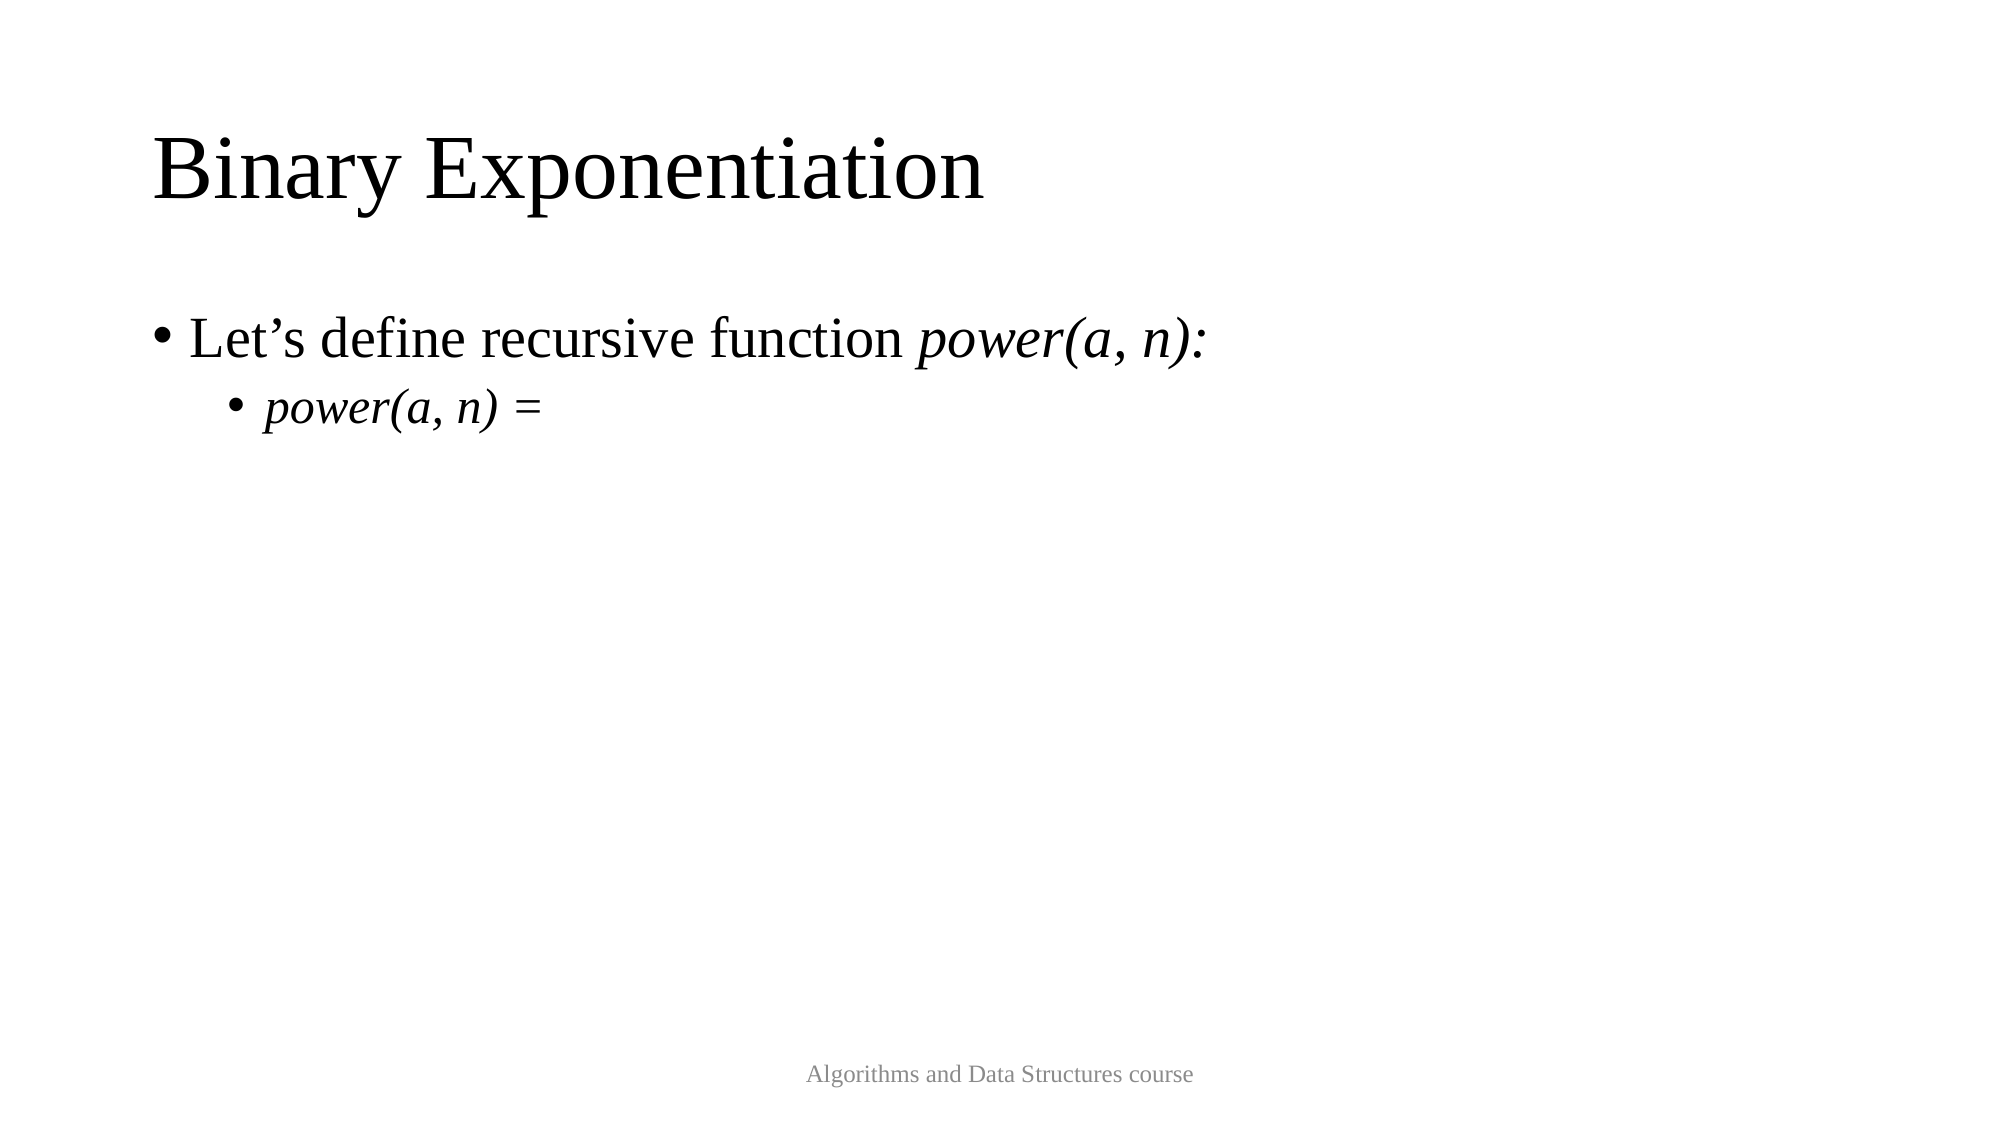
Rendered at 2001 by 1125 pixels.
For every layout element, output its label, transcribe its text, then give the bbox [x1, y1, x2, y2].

title Binary Exponentiation [137, 59, 1863, 278]
footer Algorithms and Data Structures course [662, 1042, 1338, 1103]
